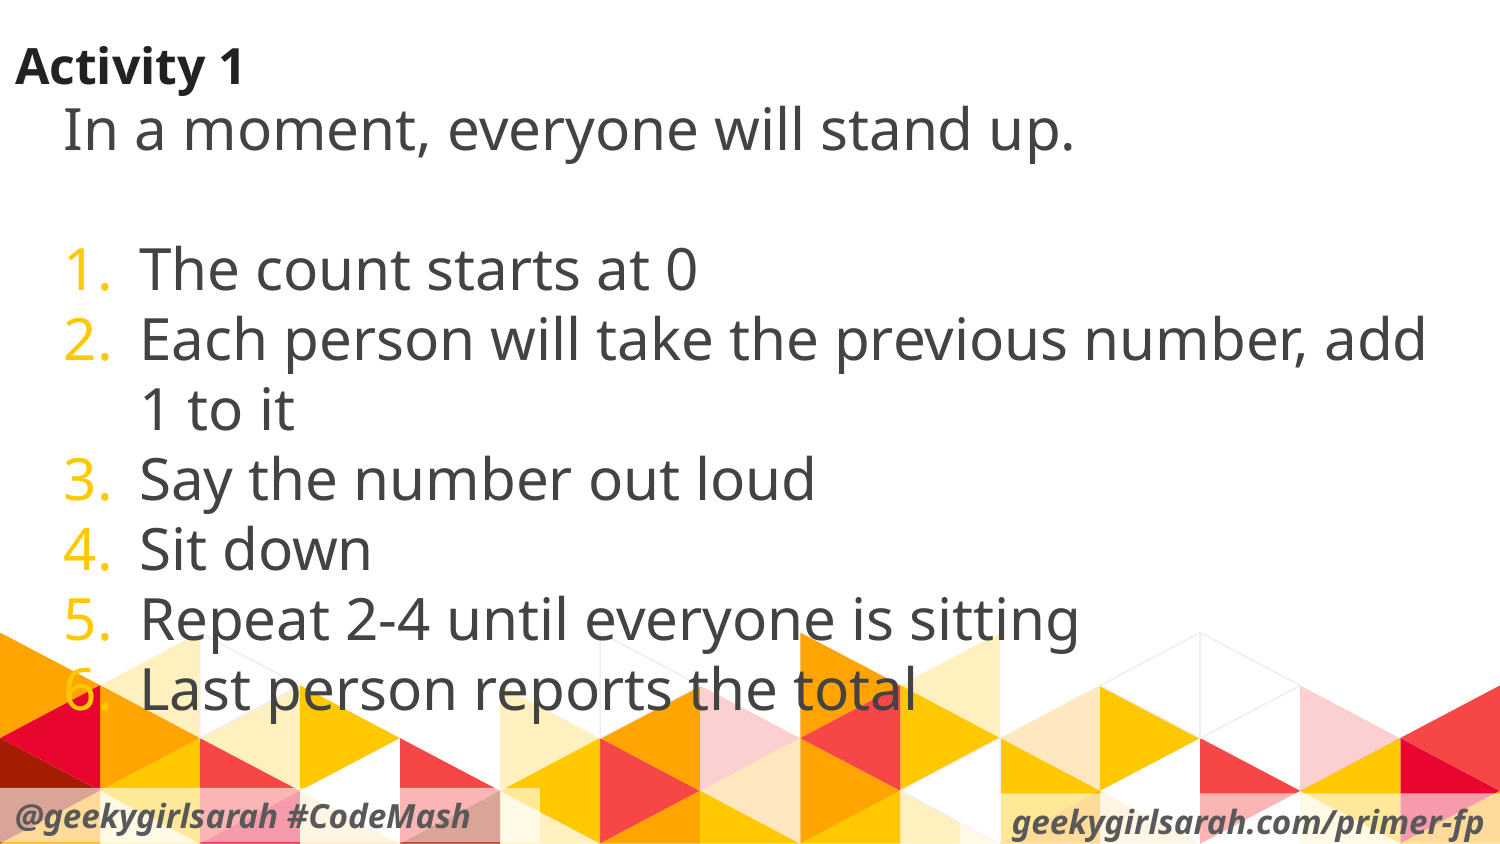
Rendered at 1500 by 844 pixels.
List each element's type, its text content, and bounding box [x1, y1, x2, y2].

title Activity 1 [0, 0, 1059, 110]
list In a moment, everyone will stand up. The count starts at 0 Each person will take the previous number, add 1 to it Say the number out loud Sit down Repeat 2-4 until everyone is sitting Last person reports the total [48, 77, 1452, 653]
